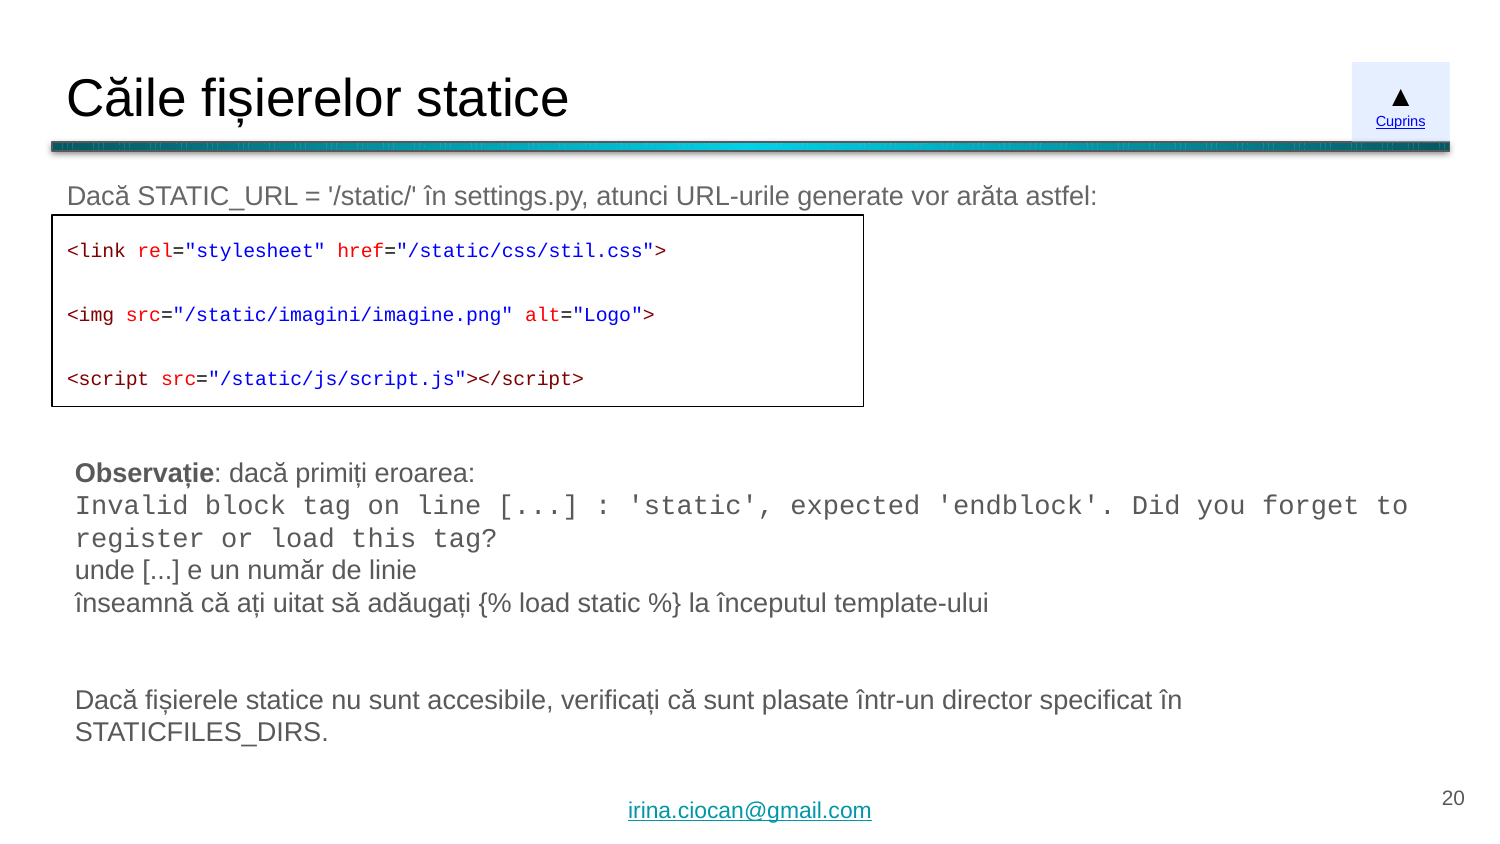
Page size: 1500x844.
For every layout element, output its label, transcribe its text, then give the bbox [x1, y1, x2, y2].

text_box Dacă STATIC_URL = '/static/' în settings.py, atunci URL-urile generate vor arăta astfel: [51, 163, 1450, 229]
text_box irina.ciocan@gmail.com [613, 795, 889, 837]
text_box <link rel="stylesheet" href="/static/css/stil.css"> <img src="/static/imagini/imagine.png" alt="Logo"> <script src="/static/js/script.js"></script> [52, 214, 864, 407]
title Căile fișierelor statice [51, 48, 1449, 139]
slide_number ‹#› [1389, 764, 1480, 830]
text_box [51, 141, 1450, 151]
text_box ▲ Cuprins [1351, 62, 1450, 142]
text_box Observație: dacă primiți eroarea: Invalid block tag on line [...] : 'static', expected 'endblock'. Did you forget to register or load this tag? unde [...] e un număr de linie înseamnă că ați uitat să adăugați {% load static %} la începutul template-ului Dacă fișierele statice nu sunt accesibile, verificați că sunt plasate într-un director specificat în STATICFILES_DIRS. [59, 439, 1443, 759]
